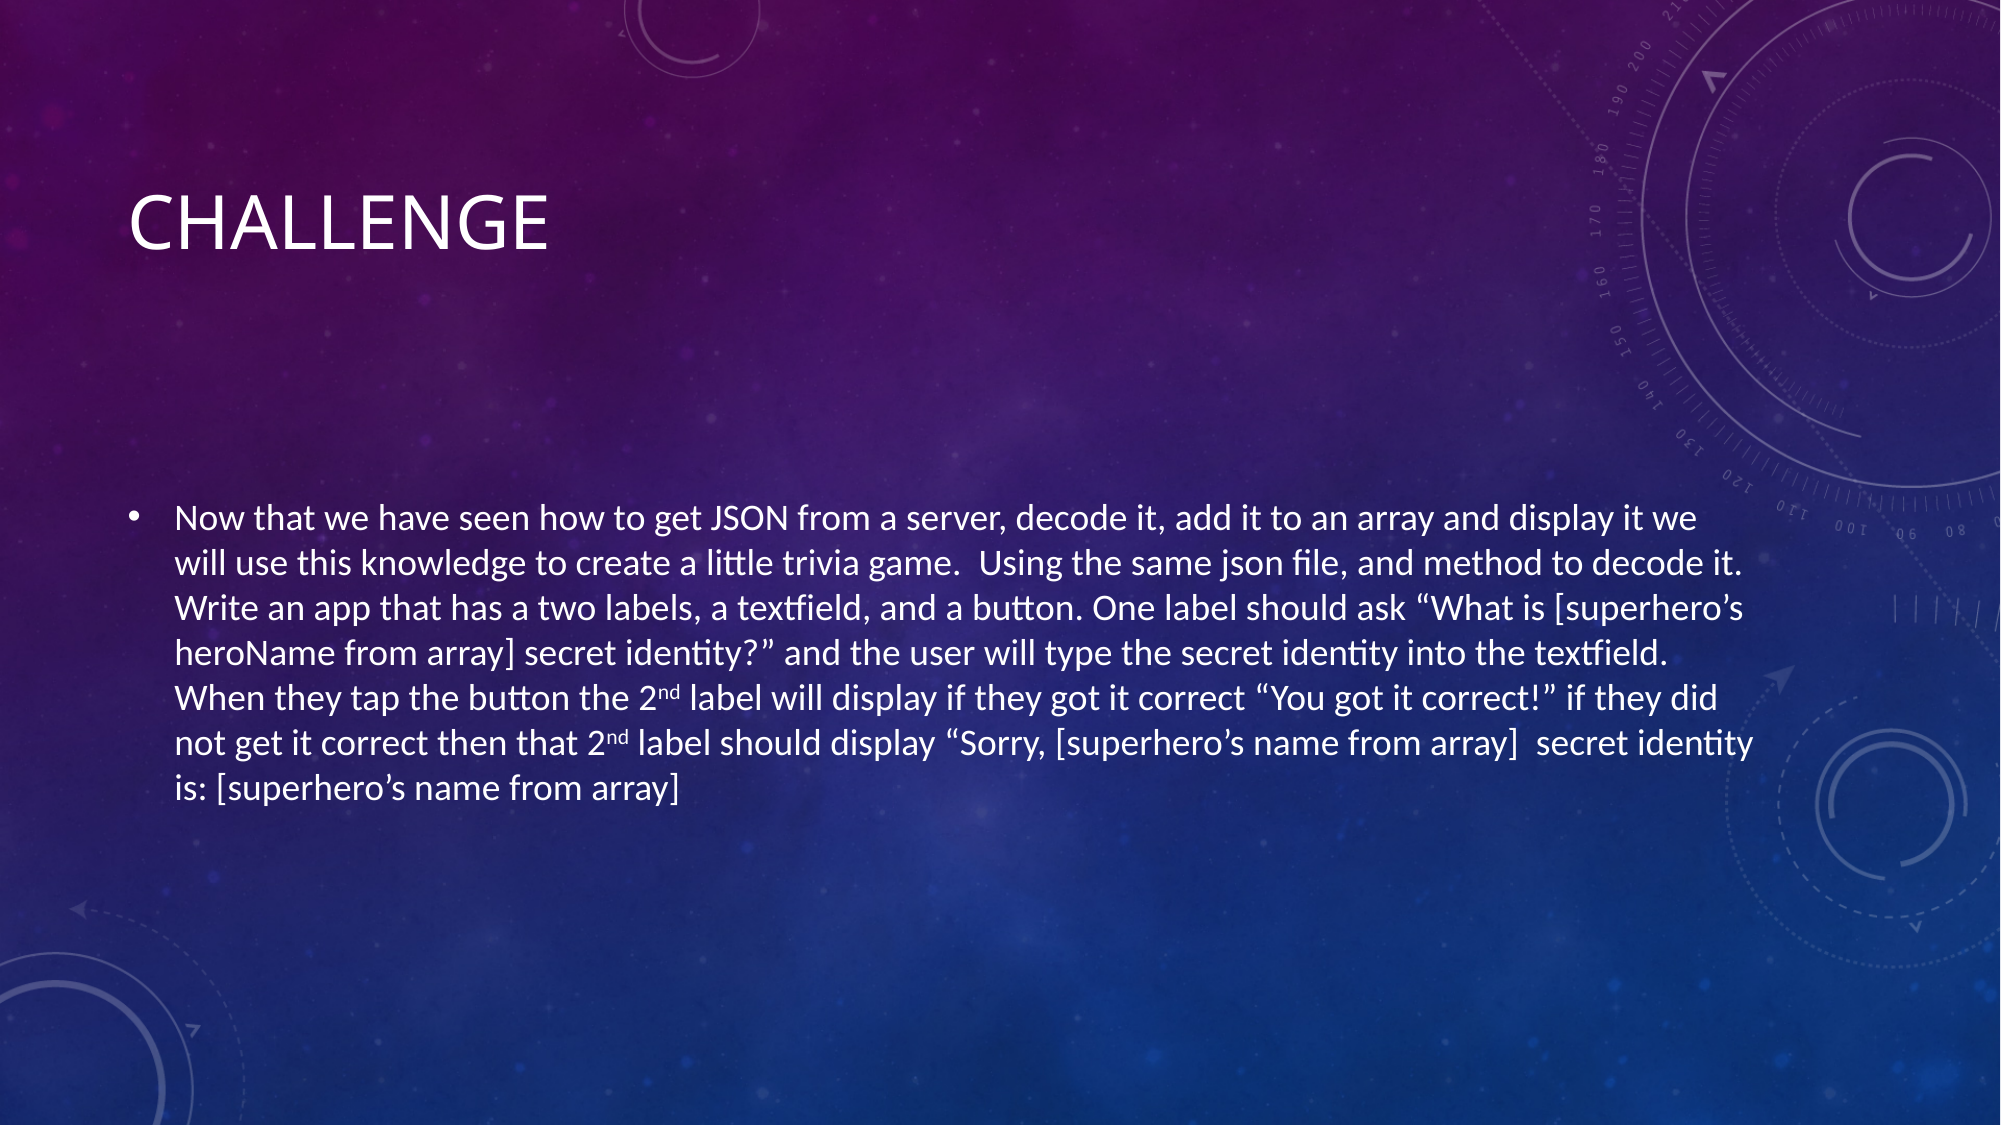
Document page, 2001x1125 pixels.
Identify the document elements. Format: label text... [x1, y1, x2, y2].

picture [0, 0, 2001, 1125]
list Now that we have seen how to get JSON from a server, decode it, add it to an array and display it we will use this knowledge to create a little trivia game. Using the same json file, and method to decode it. Write an app that has a two labels, a textfield, and a button. One label should ask “What is [superhero’s heroName from array] secret identity?” and the user will type the secret identity into the textfield. When they tap the button the 2nd label will display if they got it correct “You got it correct!” if they did not get it correct then that 2nd label should display “Sorry, [superhero’s name from array] secret identity is: [superhero’s name from array] [112, 351, 1775, 950]
title CHALLENGE [112, 99, 1775, 339]
